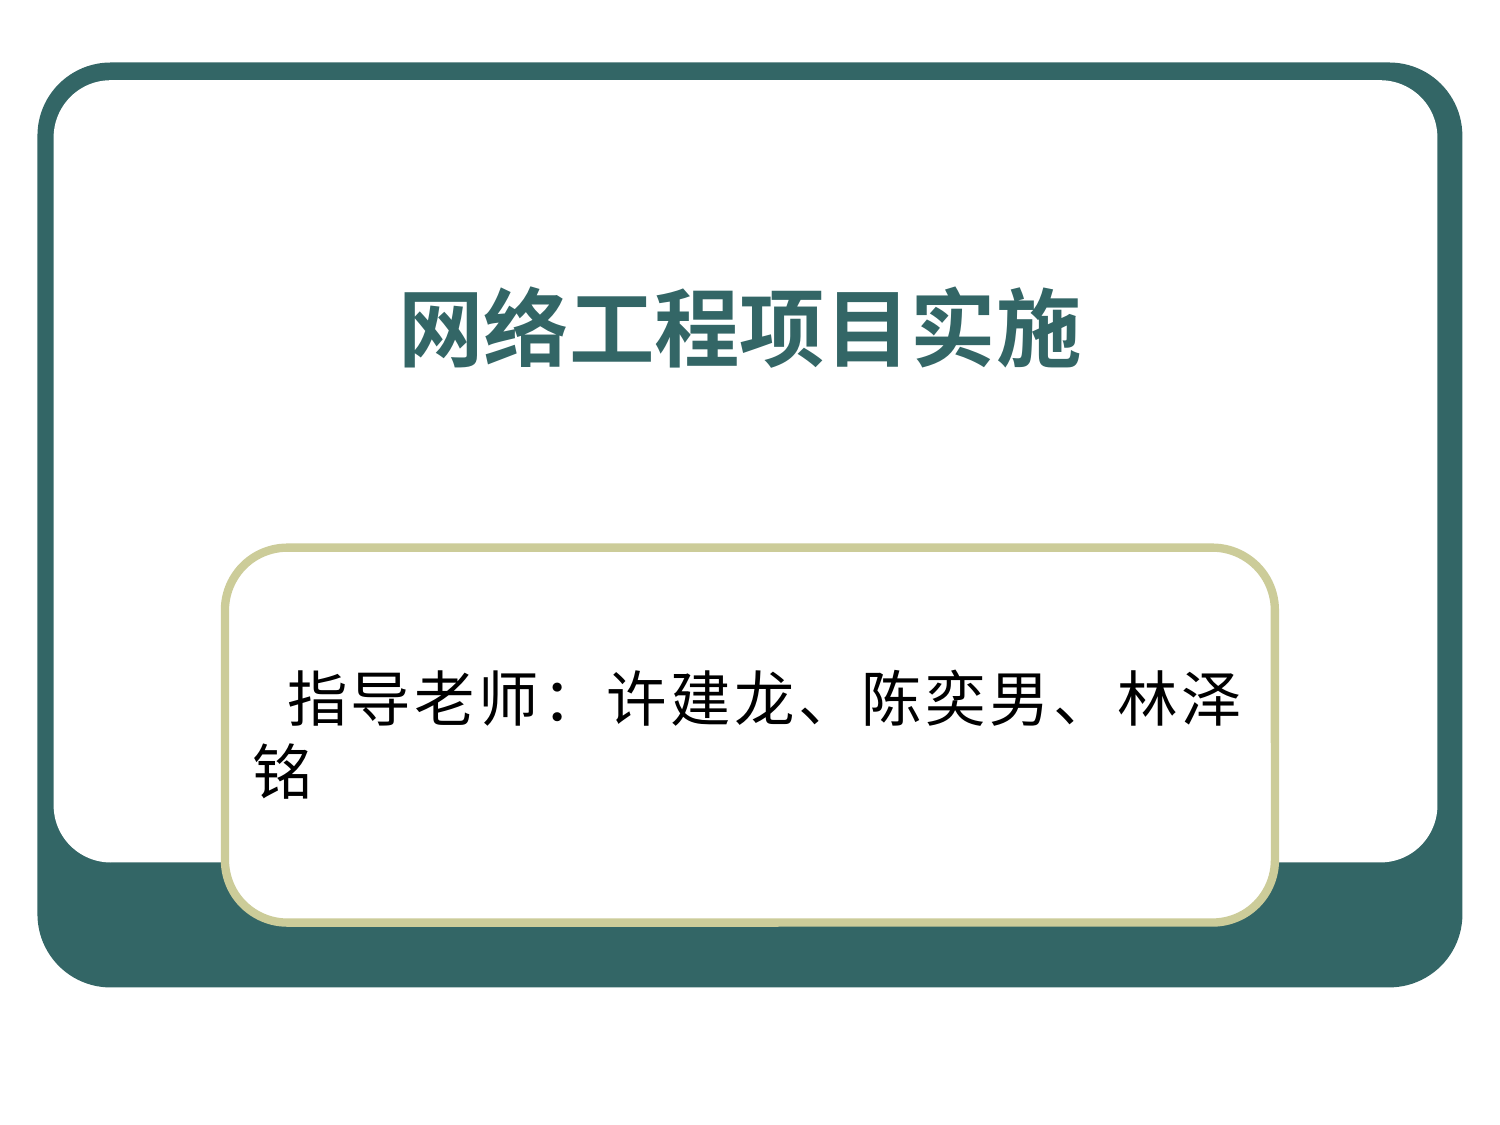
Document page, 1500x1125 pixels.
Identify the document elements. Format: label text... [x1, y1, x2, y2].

subtitle 指导老师：许建龙、陈奕男、林泽铭 [237, 595, 1258, 872]
title 网络工程项目实施 [112, 140, 1388, 513]
